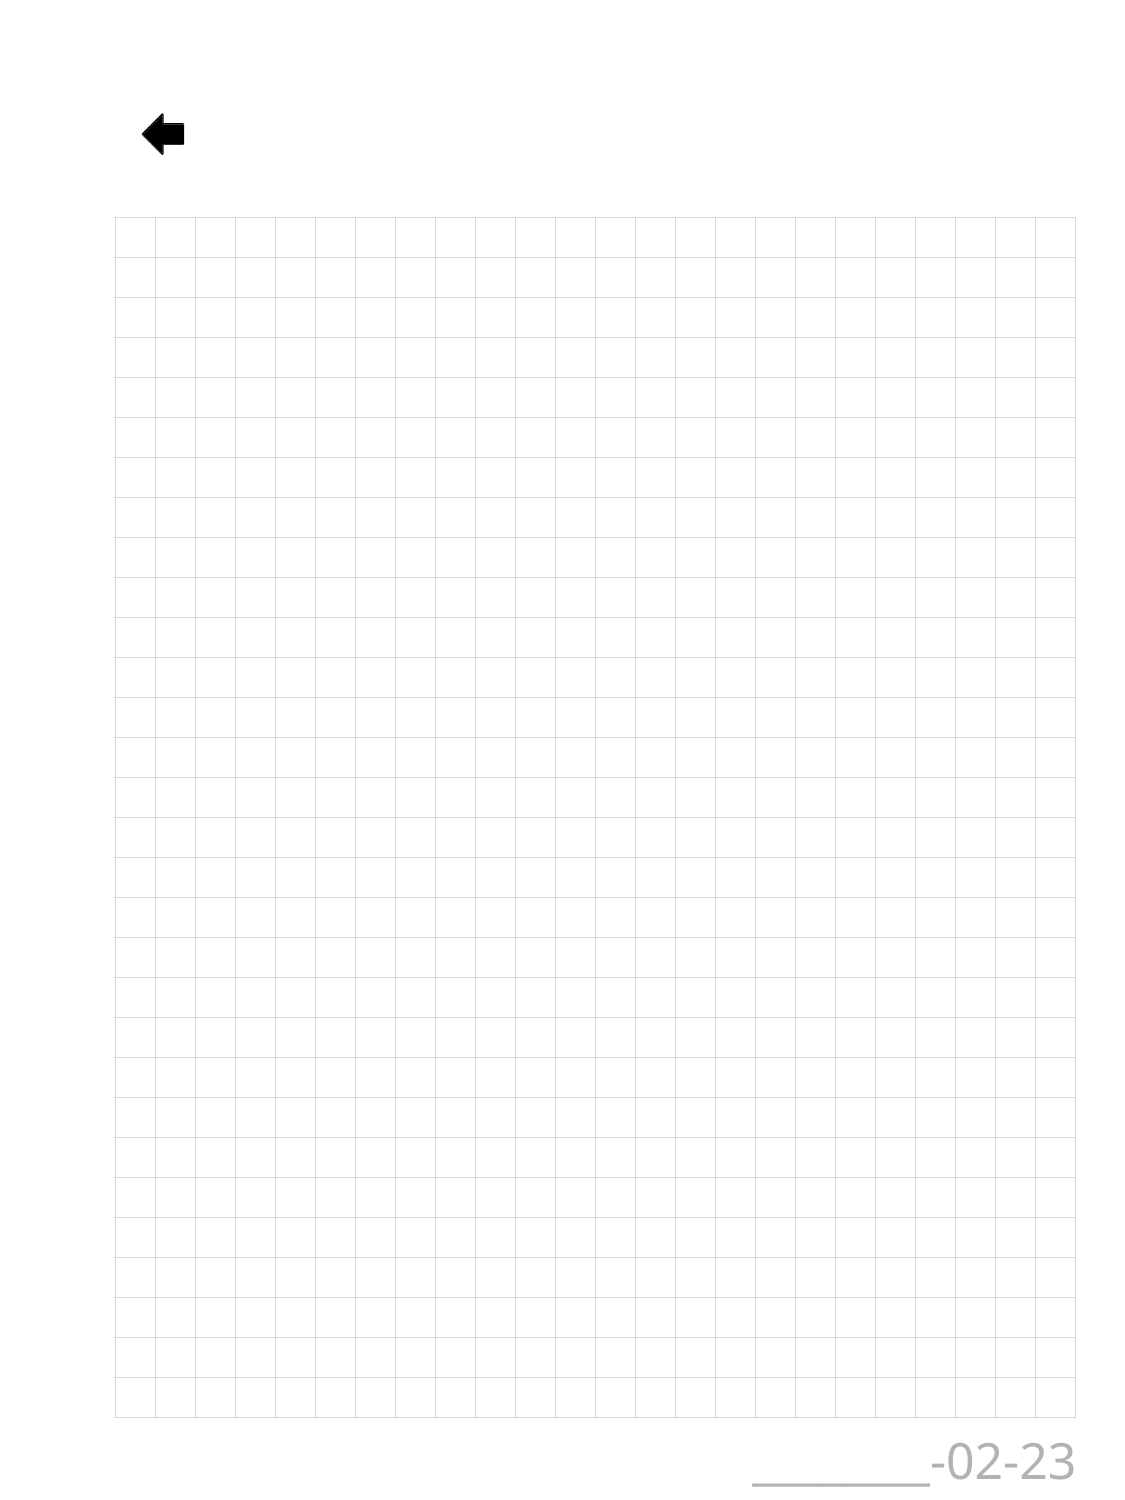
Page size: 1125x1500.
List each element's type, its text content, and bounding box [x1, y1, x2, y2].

slide_number ________-02-23 [537, 1430, 1077, 1491]
picture [142, 114, 184, 155]
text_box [113, 113, 1077, 1418]
